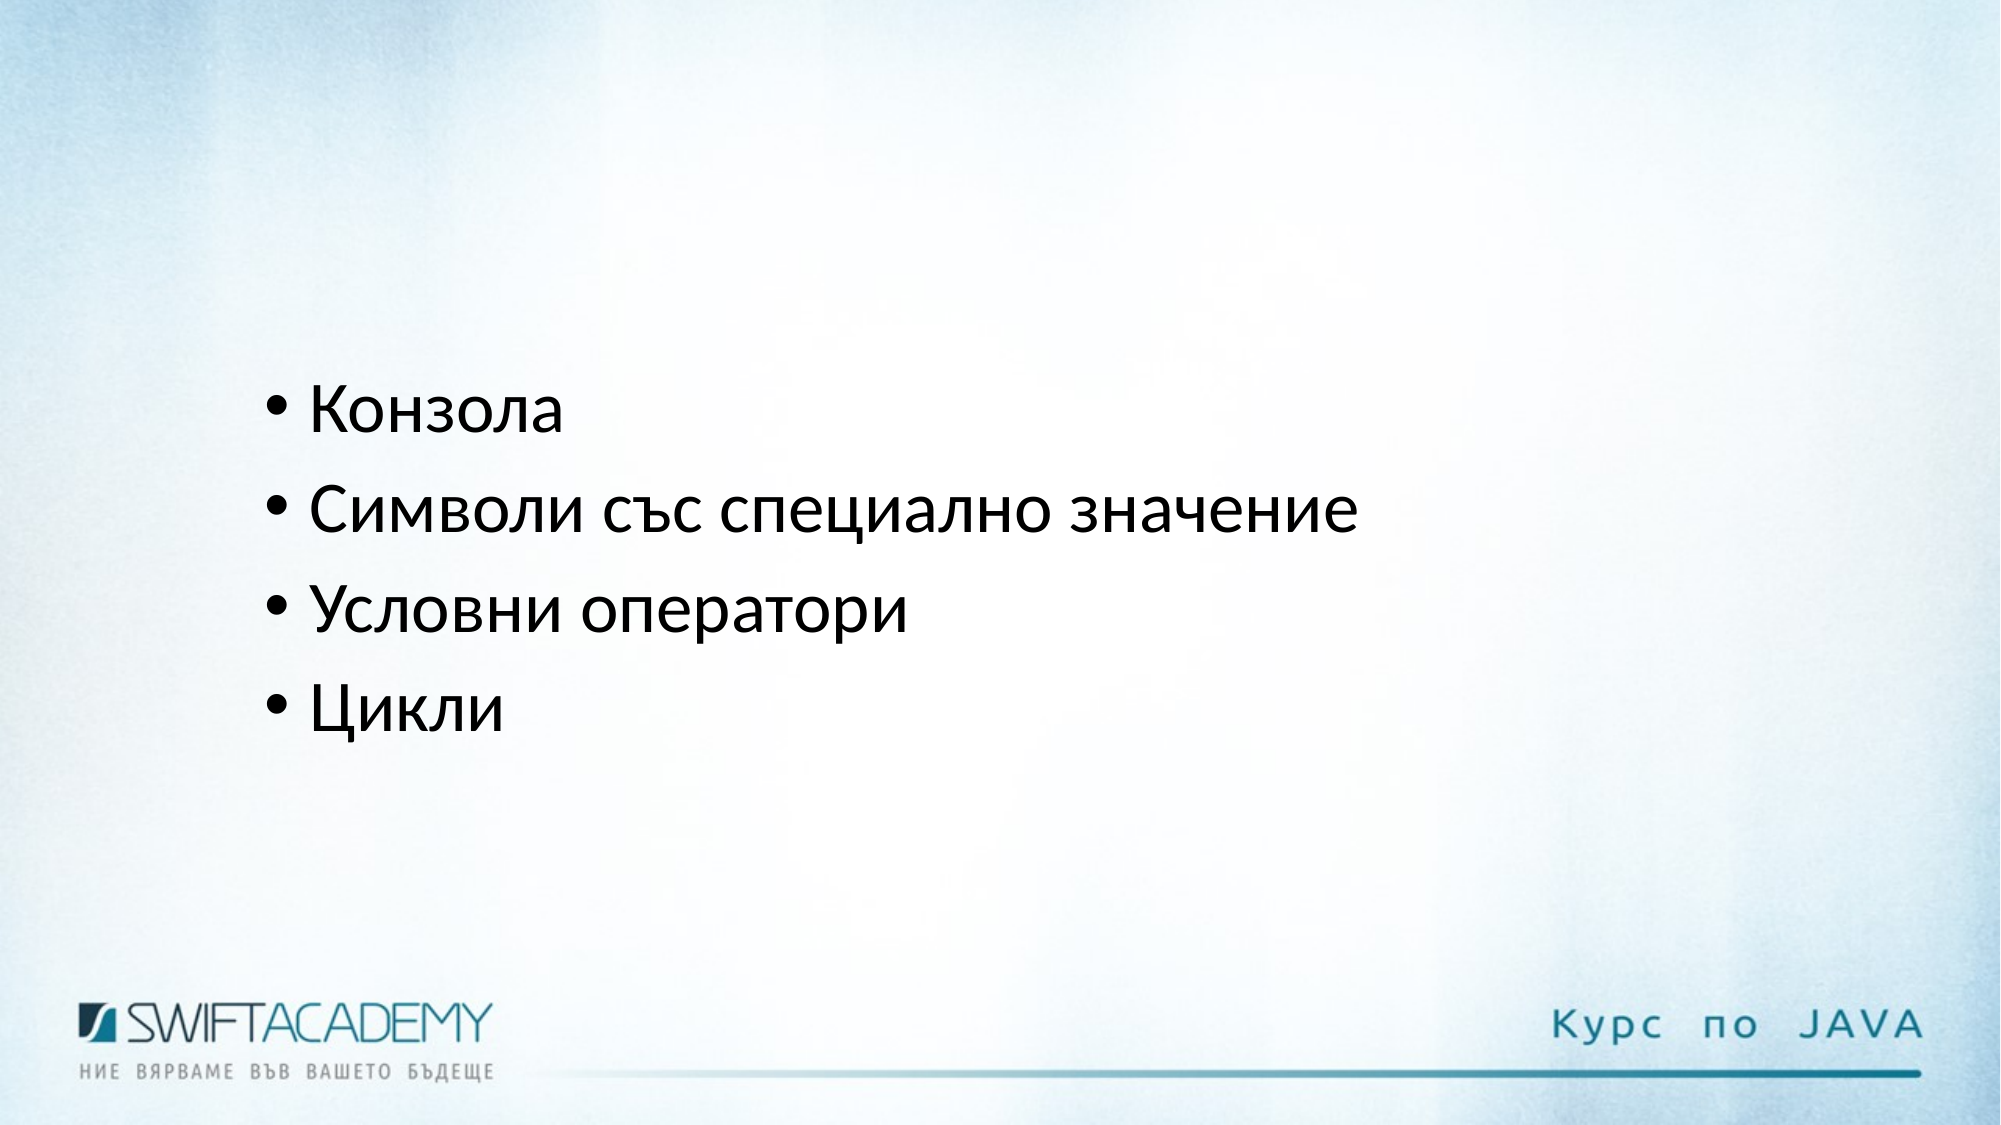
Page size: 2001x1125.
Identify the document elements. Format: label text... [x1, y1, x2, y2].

subtitle Конзола Символи със специално значение Условни оператори Цикли [249, 362, 1750, 782]
picture [0, 0, 2001, 1125]
